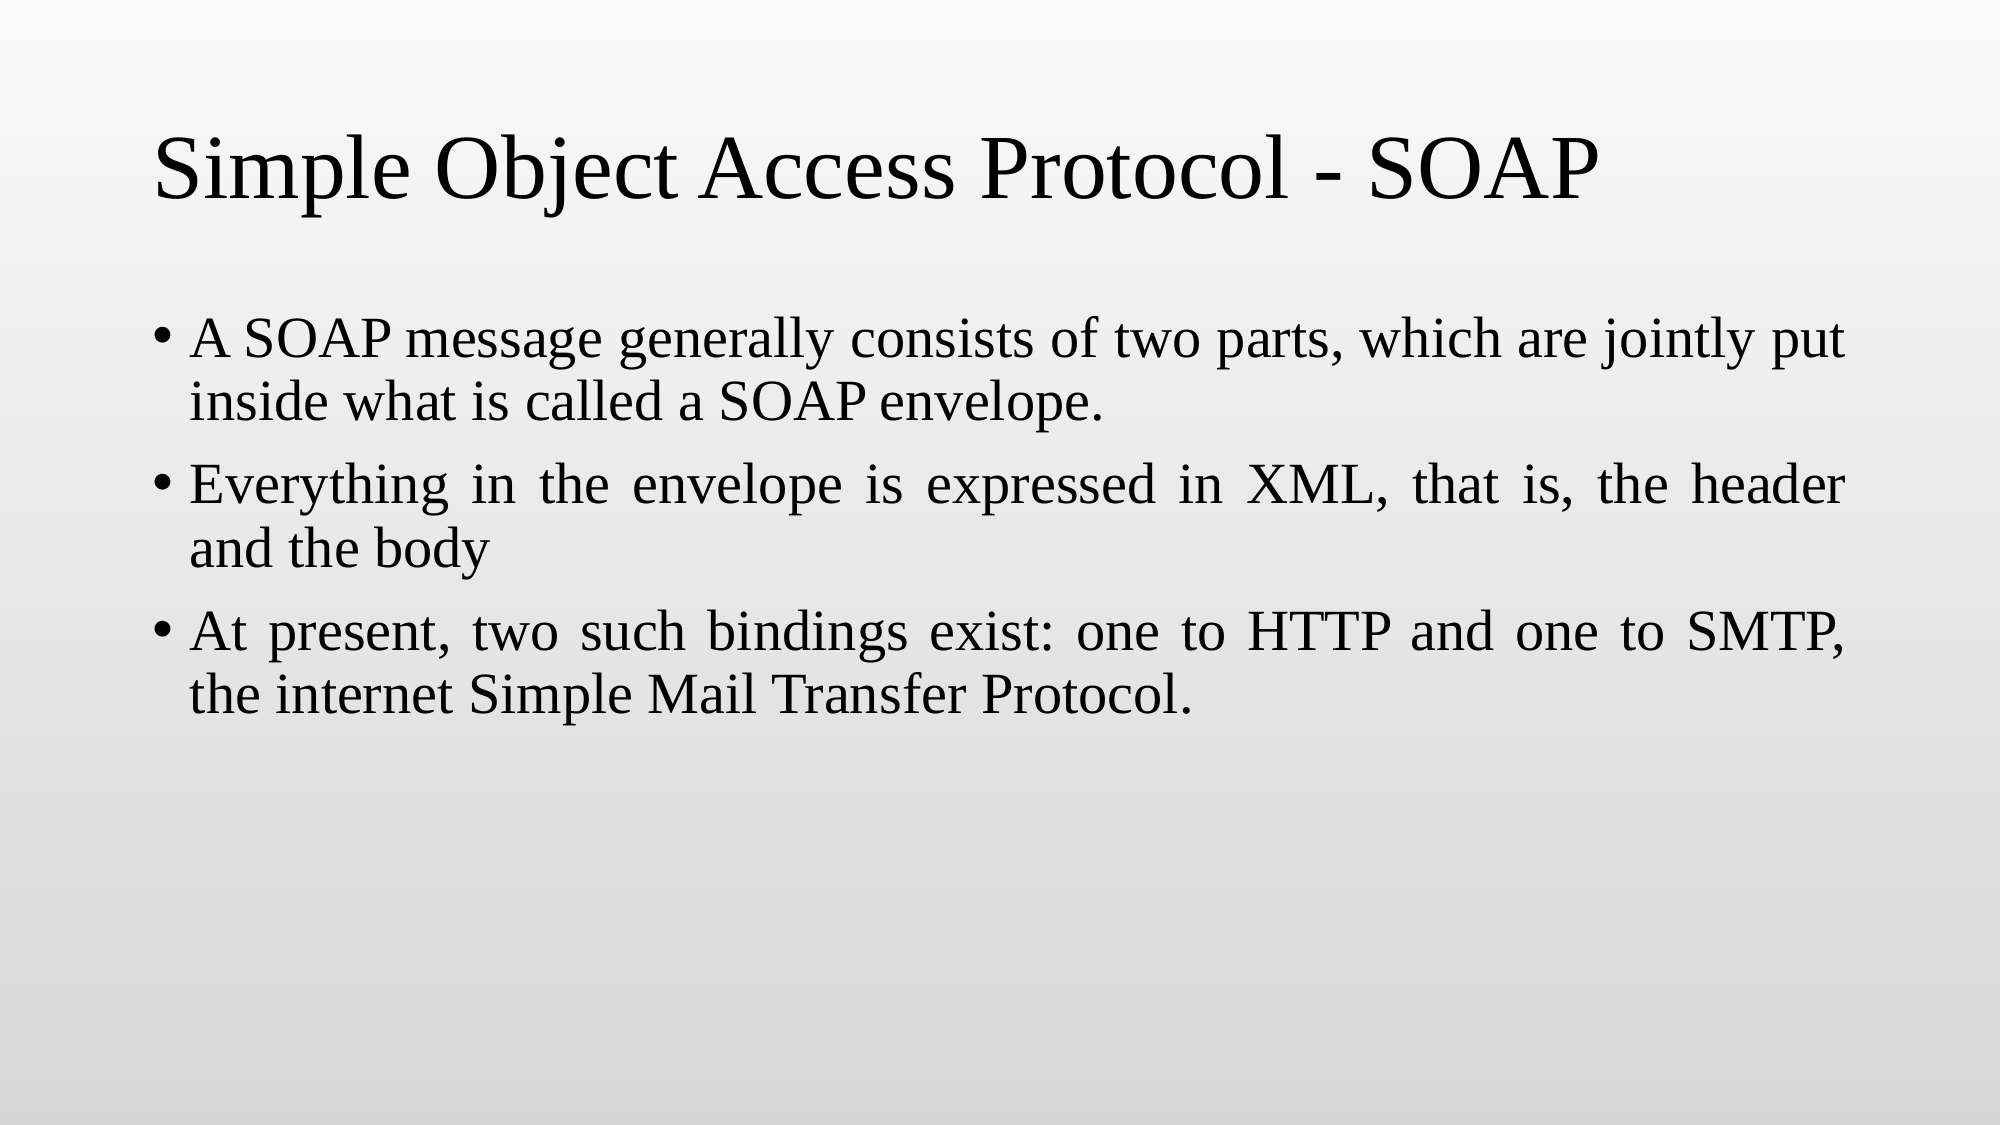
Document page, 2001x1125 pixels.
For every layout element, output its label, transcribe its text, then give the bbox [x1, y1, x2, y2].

list A SOAP message generally consists of two parts, which are jointly put inside what is called a SOAP envelope. Everything in the envelope is expressed in XML, that is, the header and the body At present, two such bindings exist: one to HTTP and one to SMTP, the internet Simple Mail Transfer Protocol. [137, 299, 1863, 1014]
title Simple Object Access Protocol - SOAP [137, 59, 1863, 278]
